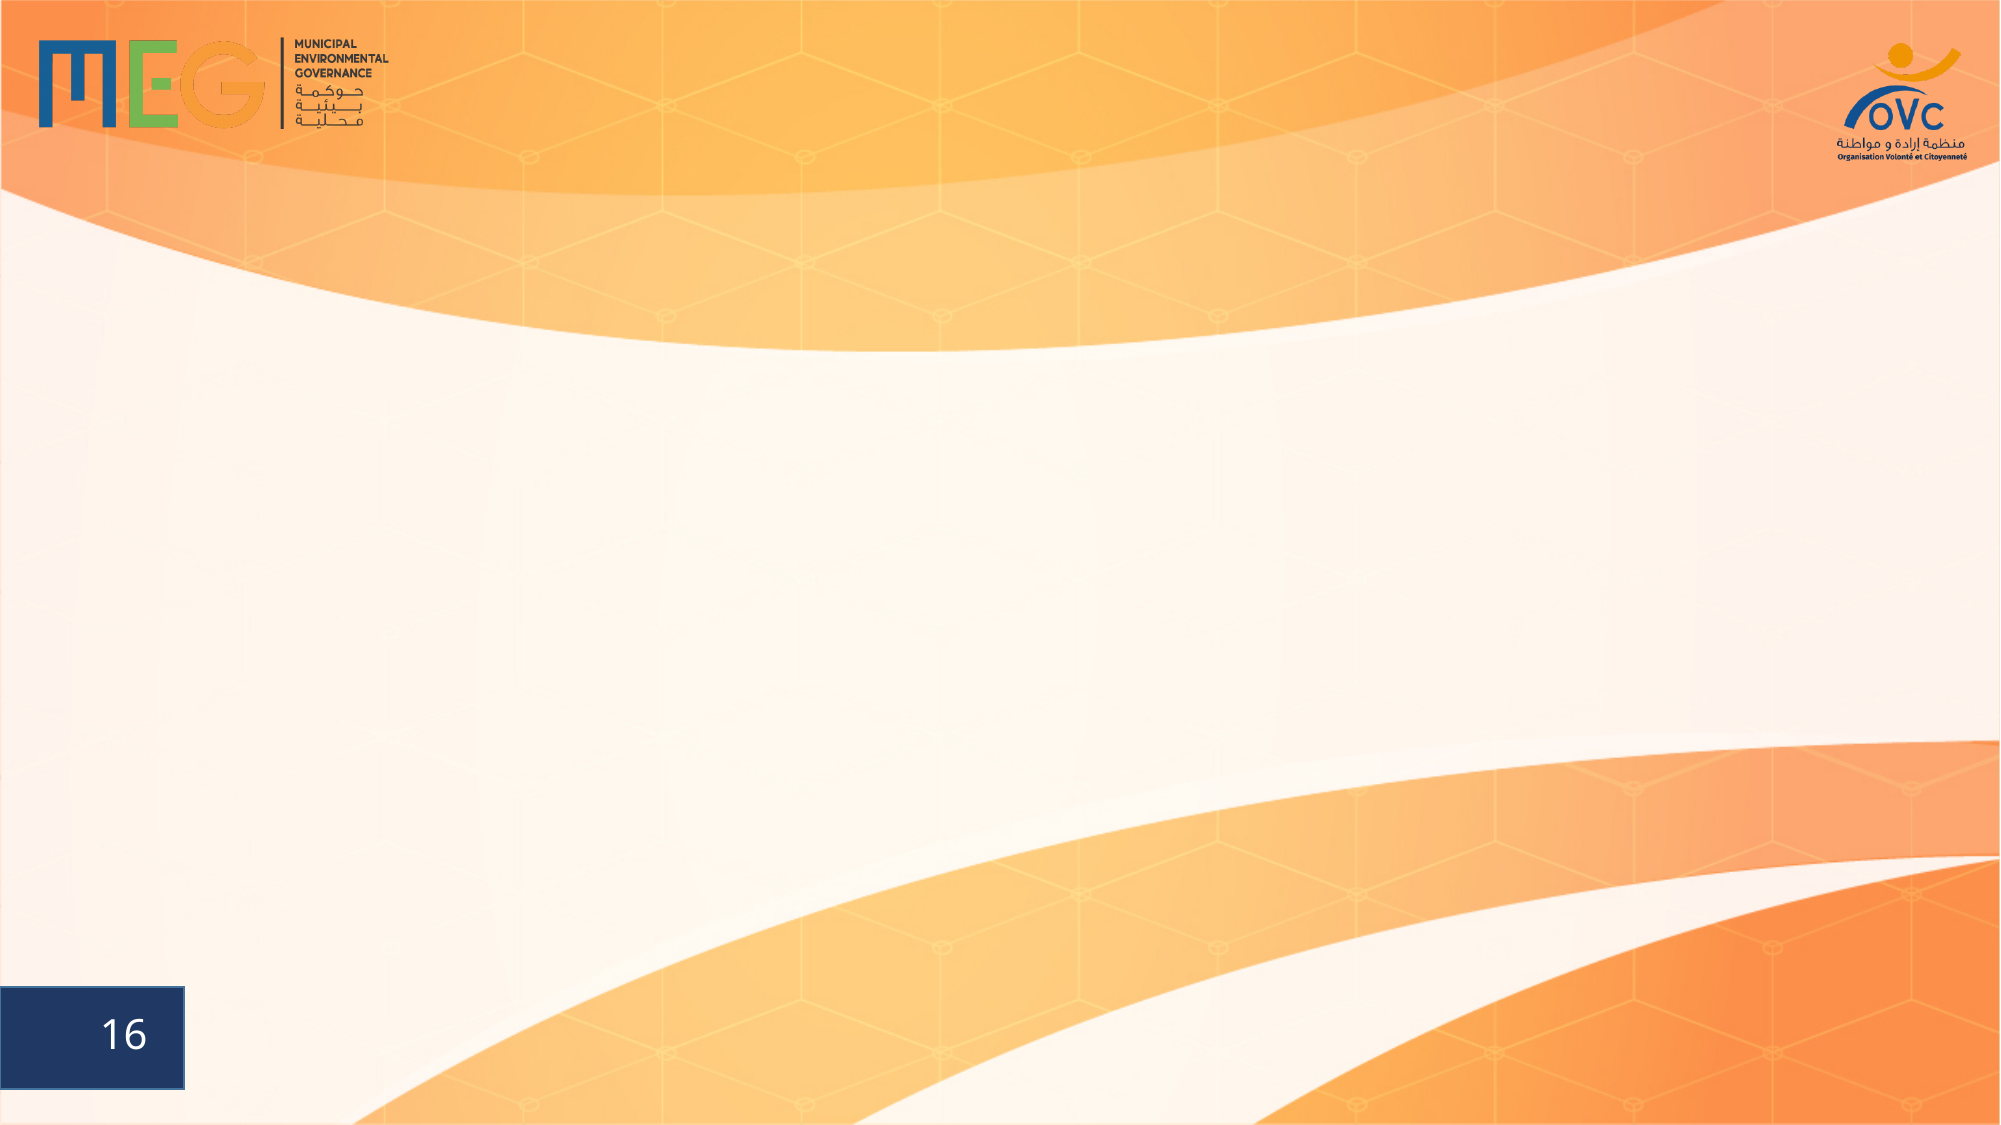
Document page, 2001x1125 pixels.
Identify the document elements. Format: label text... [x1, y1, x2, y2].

slide_number 16 [34, 1006, 163, 1067]
picture [0, 0, 2000, 1125]
